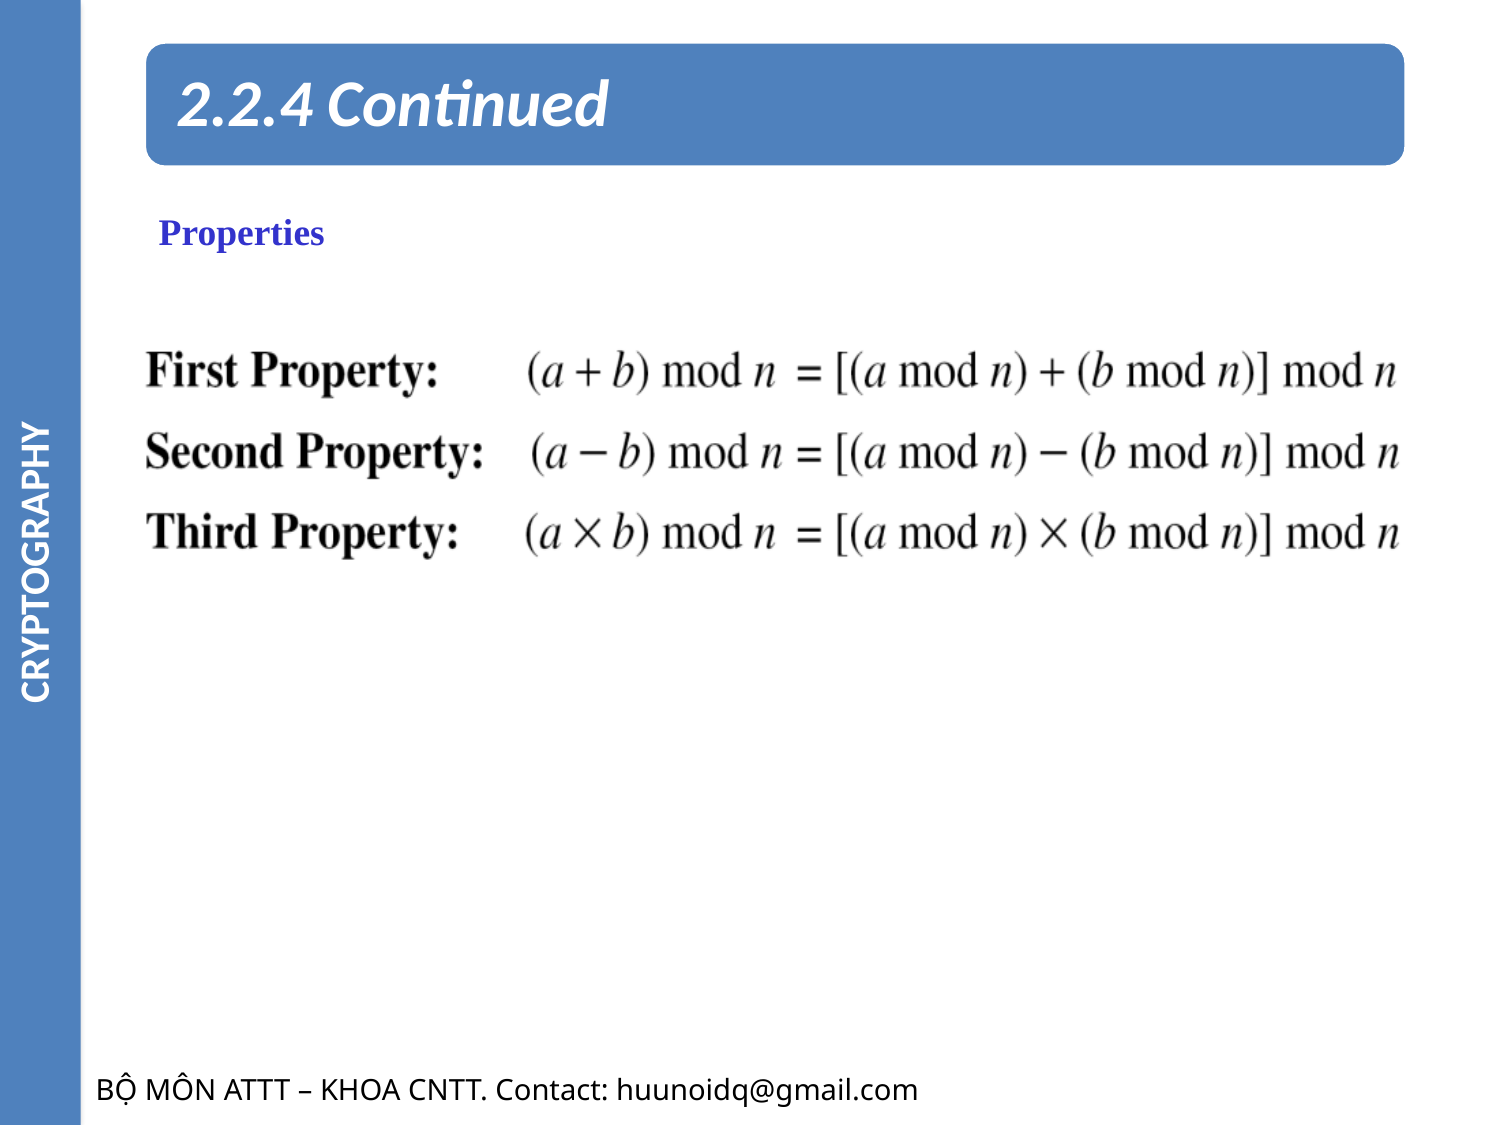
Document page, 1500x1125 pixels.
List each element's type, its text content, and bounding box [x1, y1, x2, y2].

text_box CRYPTOGRAPHY [0, 0, 84, 1125]
text_box Properties [143, 200, 766, 261]
text_box BỘ MÔN ATTT – KHOA CNTT. Contact: huunoidq@gmail.com [80, 1064, 1500, 1115]
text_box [143, 41, 1407, 169]
picture [133, 335, 1417, 563]
